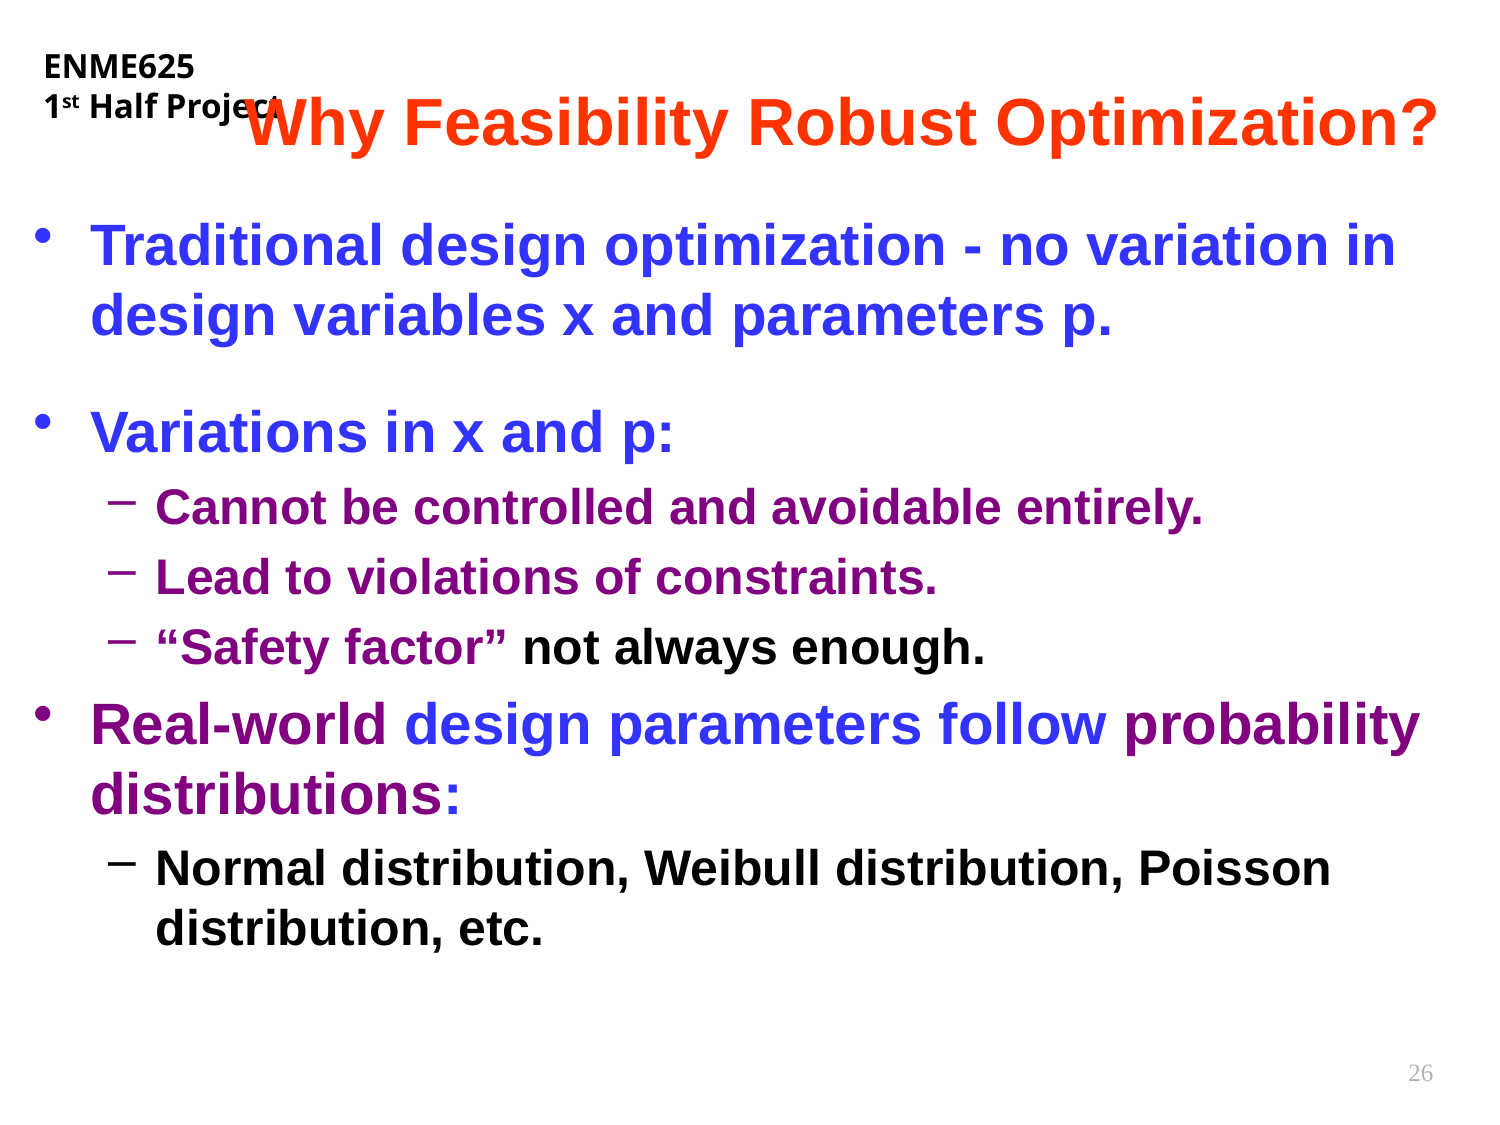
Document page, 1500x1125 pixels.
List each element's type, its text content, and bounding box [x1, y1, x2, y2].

list Traditional design optimization - no variation in design variables x and parameters p. Variations in x and p: Cannot be controlled and avoidable entirely. Lead to violations of constraints. “Safety factor” not always enough. Real-world design parameters follow probability distributions: Normal distribution, Weibull distribution, Poisson distribution, etc. [18, 199, 1476, 963]
slide_number 26 [1110, 1041, 1449, 1101]
title Why Feasibility Robust Optimization? [43, 62, 1457, 176]
